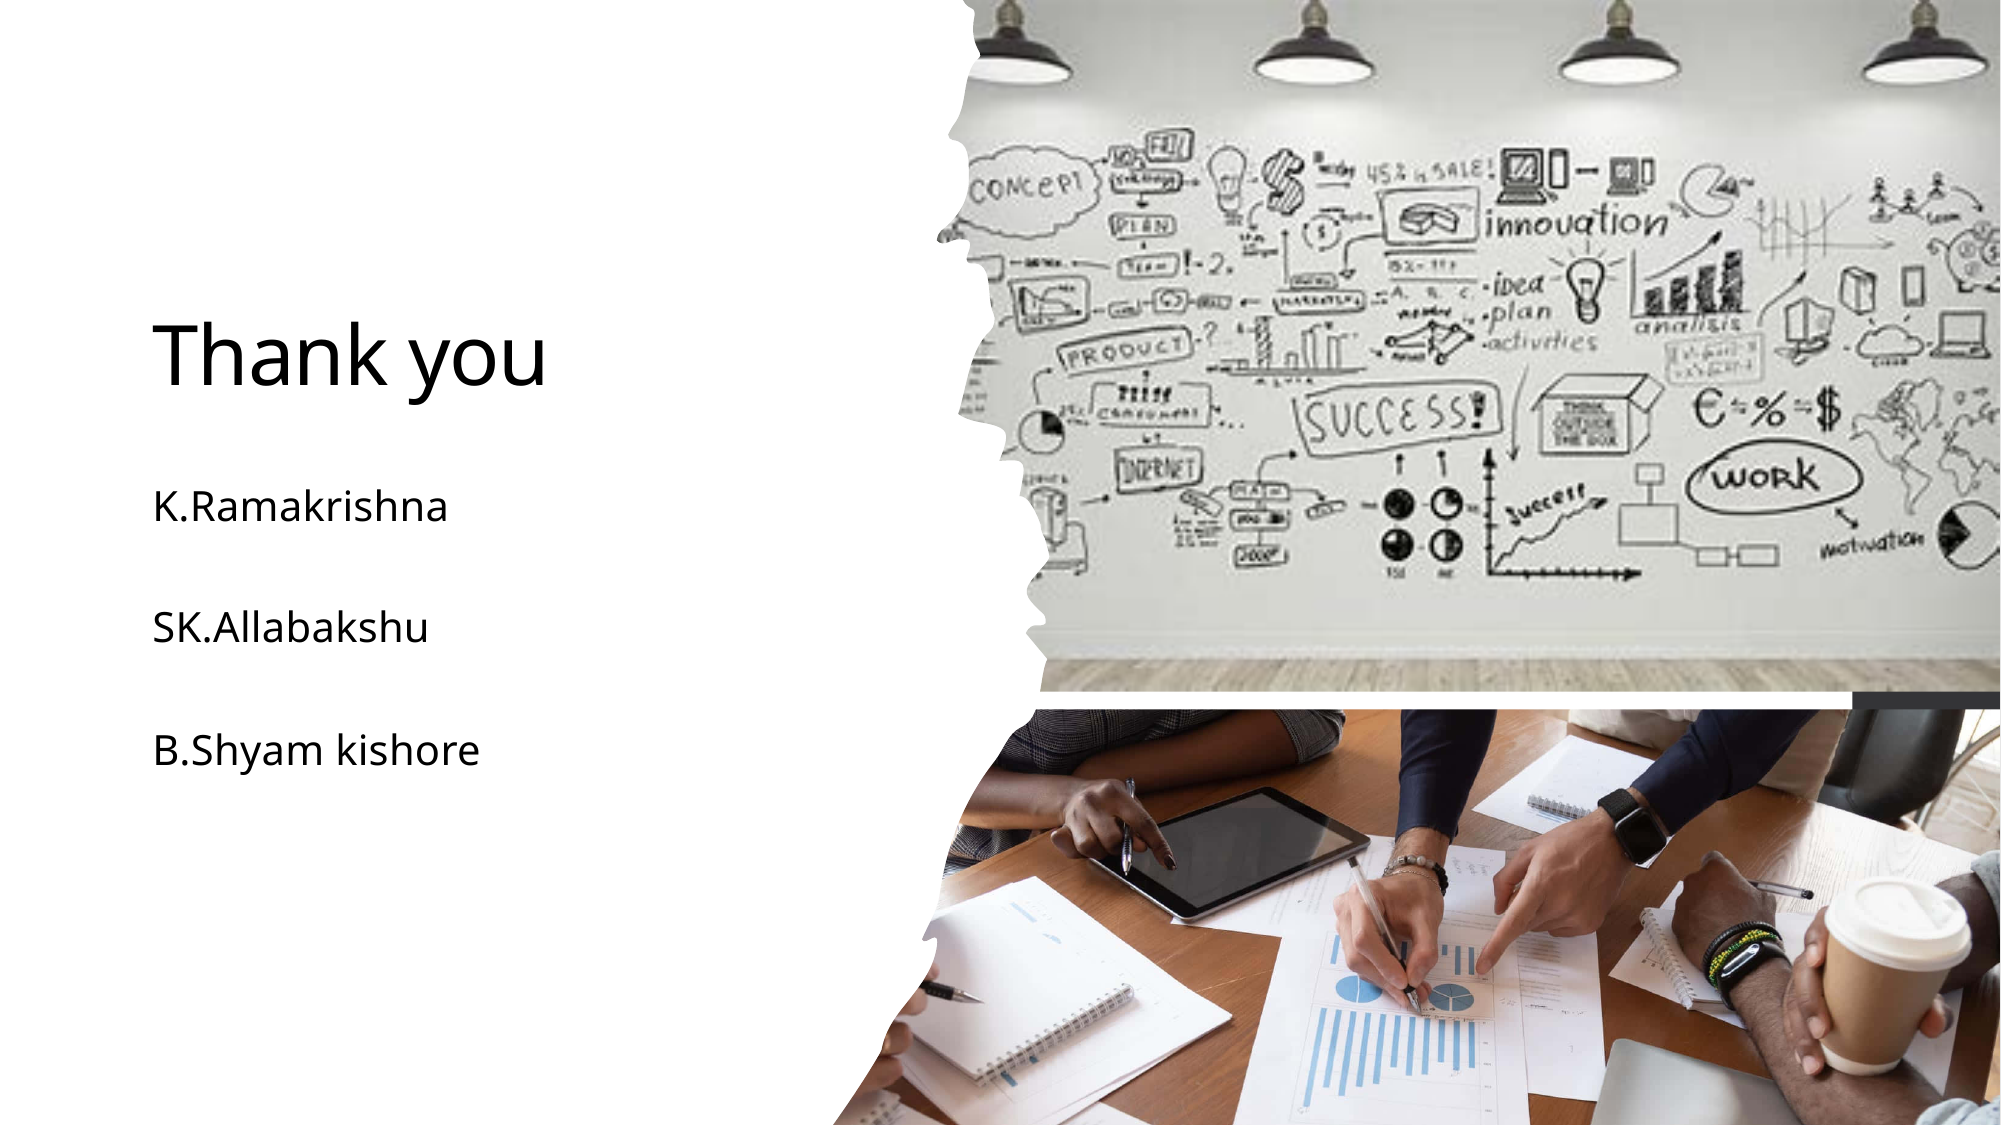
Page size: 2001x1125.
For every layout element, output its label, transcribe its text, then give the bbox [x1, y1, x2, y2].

list SK.Allabakshu [137, 596, 867, 695]
list K.Ramakrishna [137, 475, 867, 573]
title Thank you [137, 59, 867, 411]
picture [936, 0, 2000, 692]
picture [832, 709, 2000, 1125]
list B.Shyam kishore [137, 720, 825, 818]
